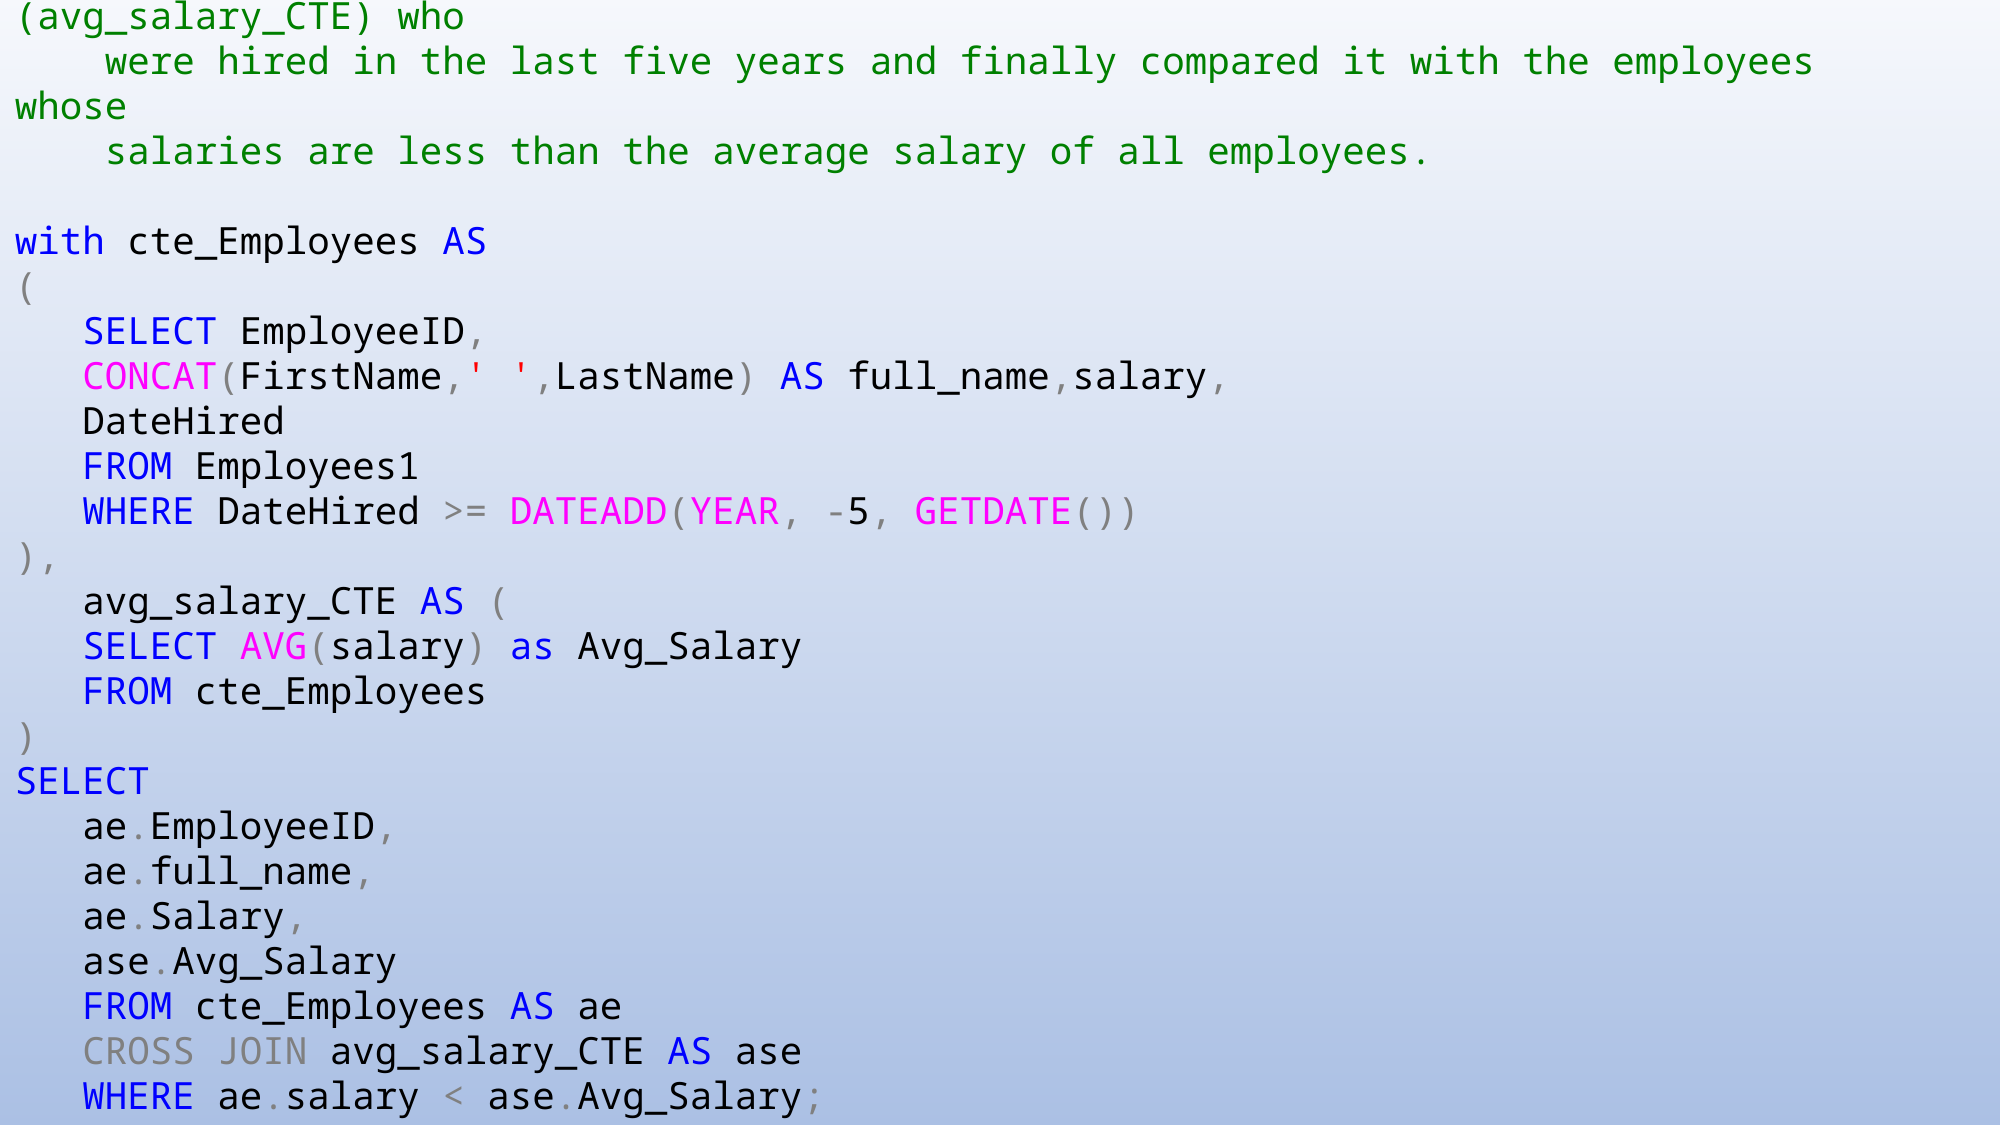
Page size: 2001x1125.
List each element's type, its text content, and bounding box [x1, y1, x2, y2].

text_box -- Part 3: Find the employees whose salary is less than the average salary of employees hired in the last 5 years. -- Firstly I worked on the query of employees who were hired in the last five years by creating cte_employees, followed it by average salary of employees (avg_salary_CTE) who were hired in the last five years and finally compared it with the employees whose salaries are less than the average salary of all employees. with cte_Employees AS ( SELECT EmployeeID, CONCAT(FirstName,' ',LastName) AS full_name,salary, DateHired FROM Employees1 WHERE DateHired >= DATEADD(YEAR, -5, GETDATE()) ), avg_salary_CTE AS ( SELECT AVG(salary) as Avg_Salary FROM cte_Employees ) SELECT ae.EmployeeID, ae.full_name, ae.Salary, ase.Avg_Salary FROM cte_Employees AS ae CROSS JOIN avg_salary_CTE AS ase WHERE ae.salary < ase.Avg_Salary; [0, 0, 1935, 1124]
